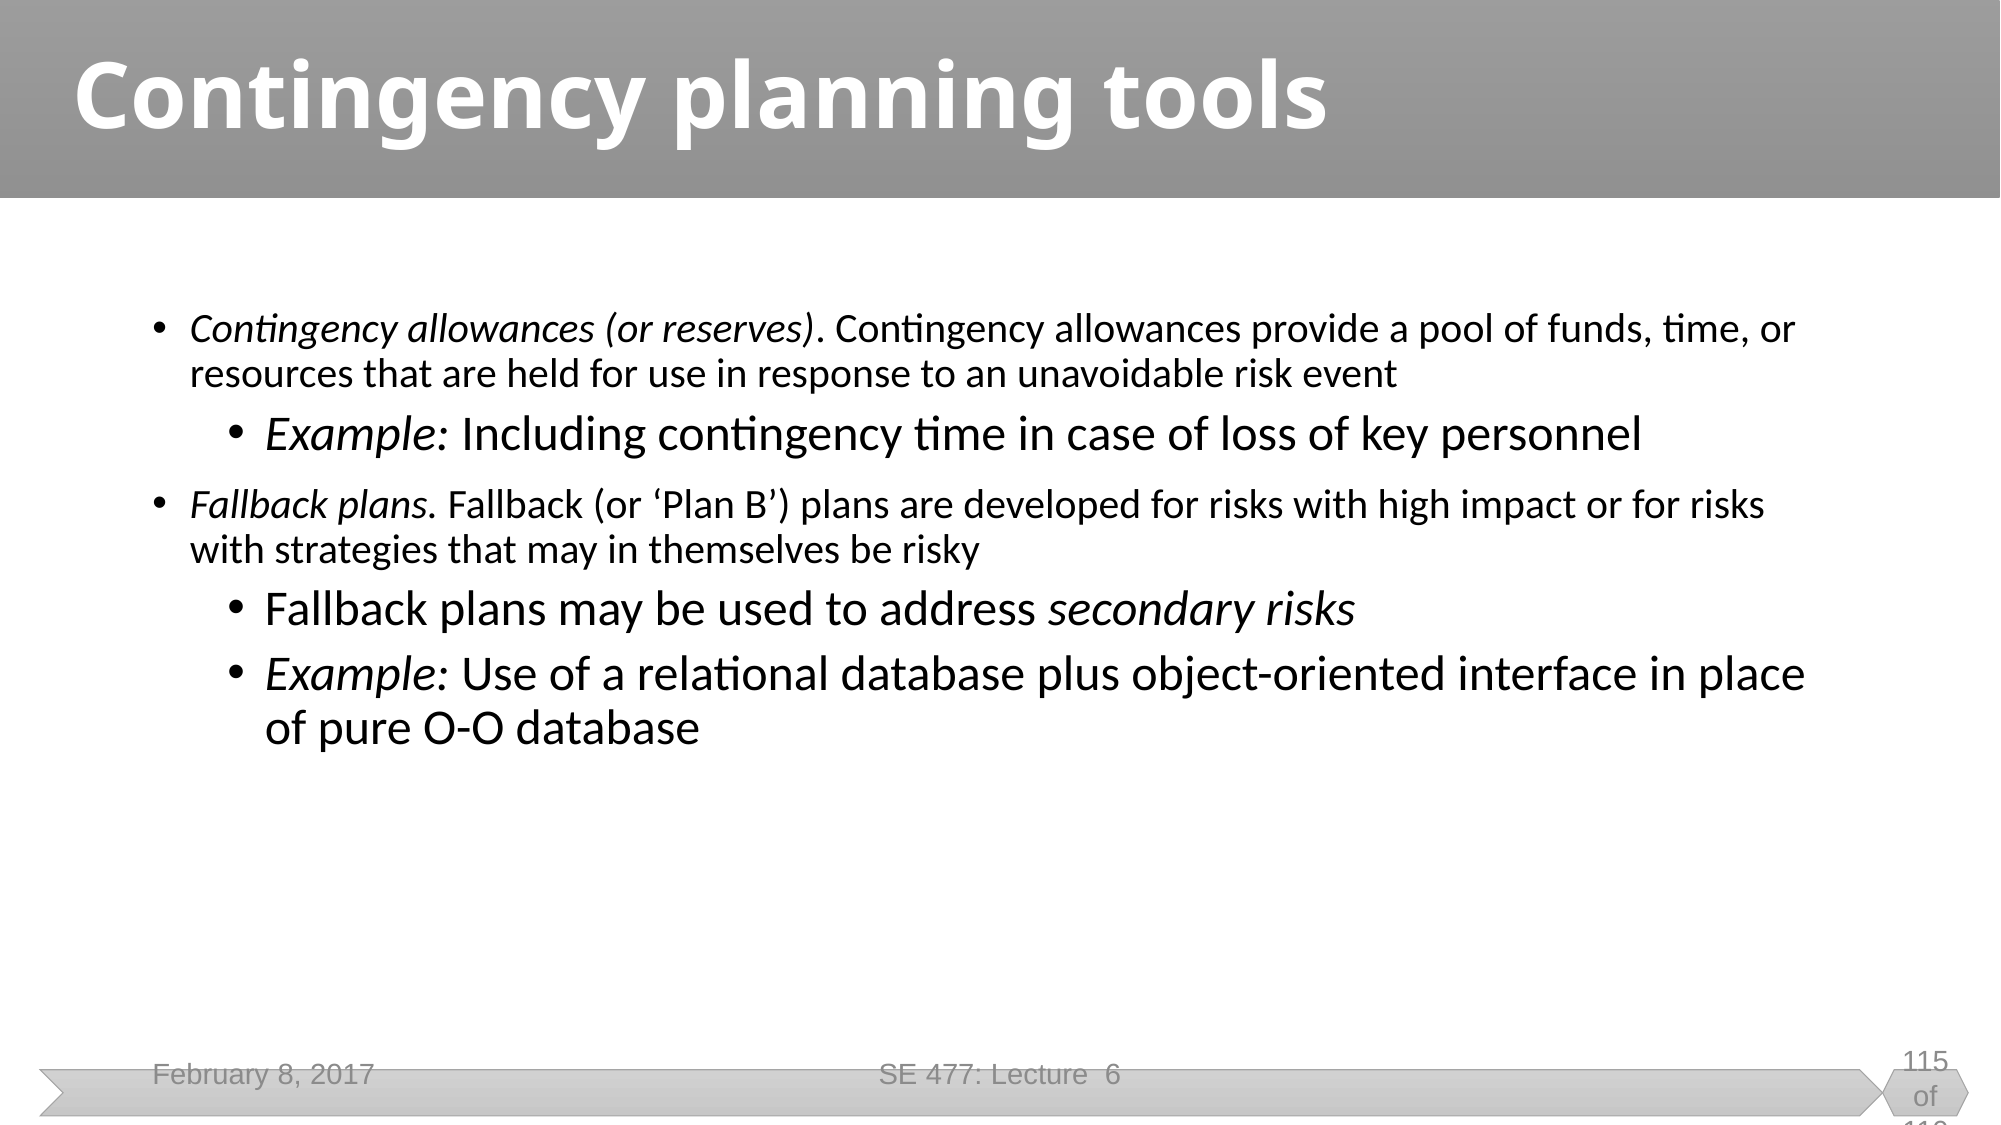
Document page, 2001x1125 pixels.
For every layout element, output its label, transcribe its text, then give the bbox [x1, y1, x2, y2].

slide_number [137, 1042, 588, 1103]
slide_number 115 of 110 [1882, 1065, 1969, 1125]
title Contingency planning tools [56, 0, 1969, 199]
list Contingency allowances (or reserves). Contingency allowances provide a pool of funds, time, or resources that are held for use in response to an unavoidable risk event Example: Including contingency time in case of loss of key personnel Fallback plans. Fallback (or ‘Plan B’) plans are developed for risks with high impact or for risks with strategies that may in themselves be risky Fallback plans may be used to address secondary risks Example: Use of a relational database plus object-oriented interface in place of pure O-O database [137, 299, 1863, 1014]
footer SE 477: Lecture 6 [662, 1042, 1338, 1103]
